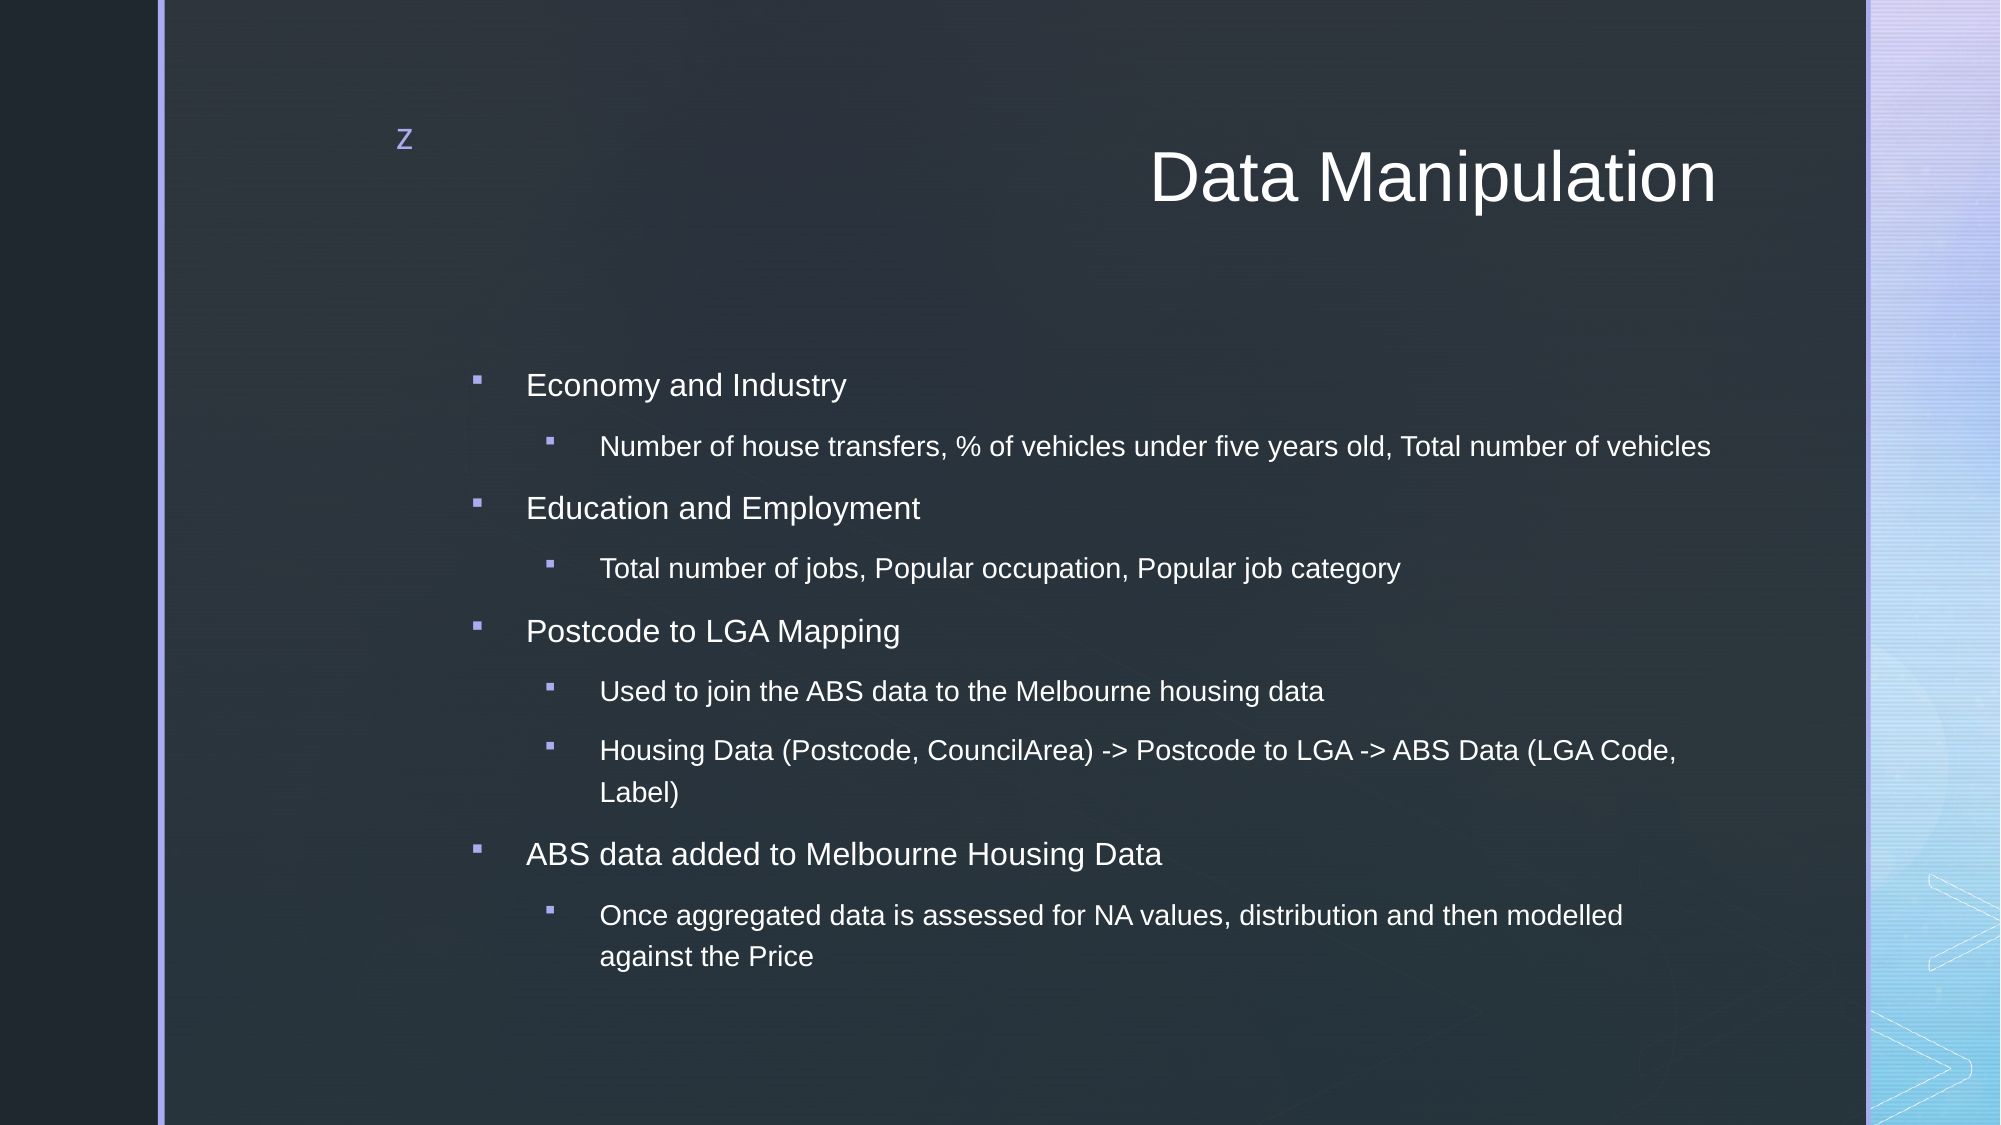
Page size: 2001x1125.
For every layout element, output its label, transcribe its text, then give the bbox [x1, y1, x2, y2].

picture [1871, 0, 2001, 1125]
list Economy and Industry Number of house transfers, % of vehicles under five years old, Total number of vehicles Education and Employment Total number of jobs, Popular occupation, Popular job category Postcode to LGA Mapping Used to join the ABS data to the Melbourne housing data Housing Data (Postcode, CouncilArea) -> Postcode to LGA -> ABS Data (LGA Code, Label) ABS data added to Melbourne Housing Data Once aggregated data is assessed for NA values, distribution and then modelled against the Price [454, 336, 1734, 993]
title Data Manipulation [428, 132, 1734, 310]
